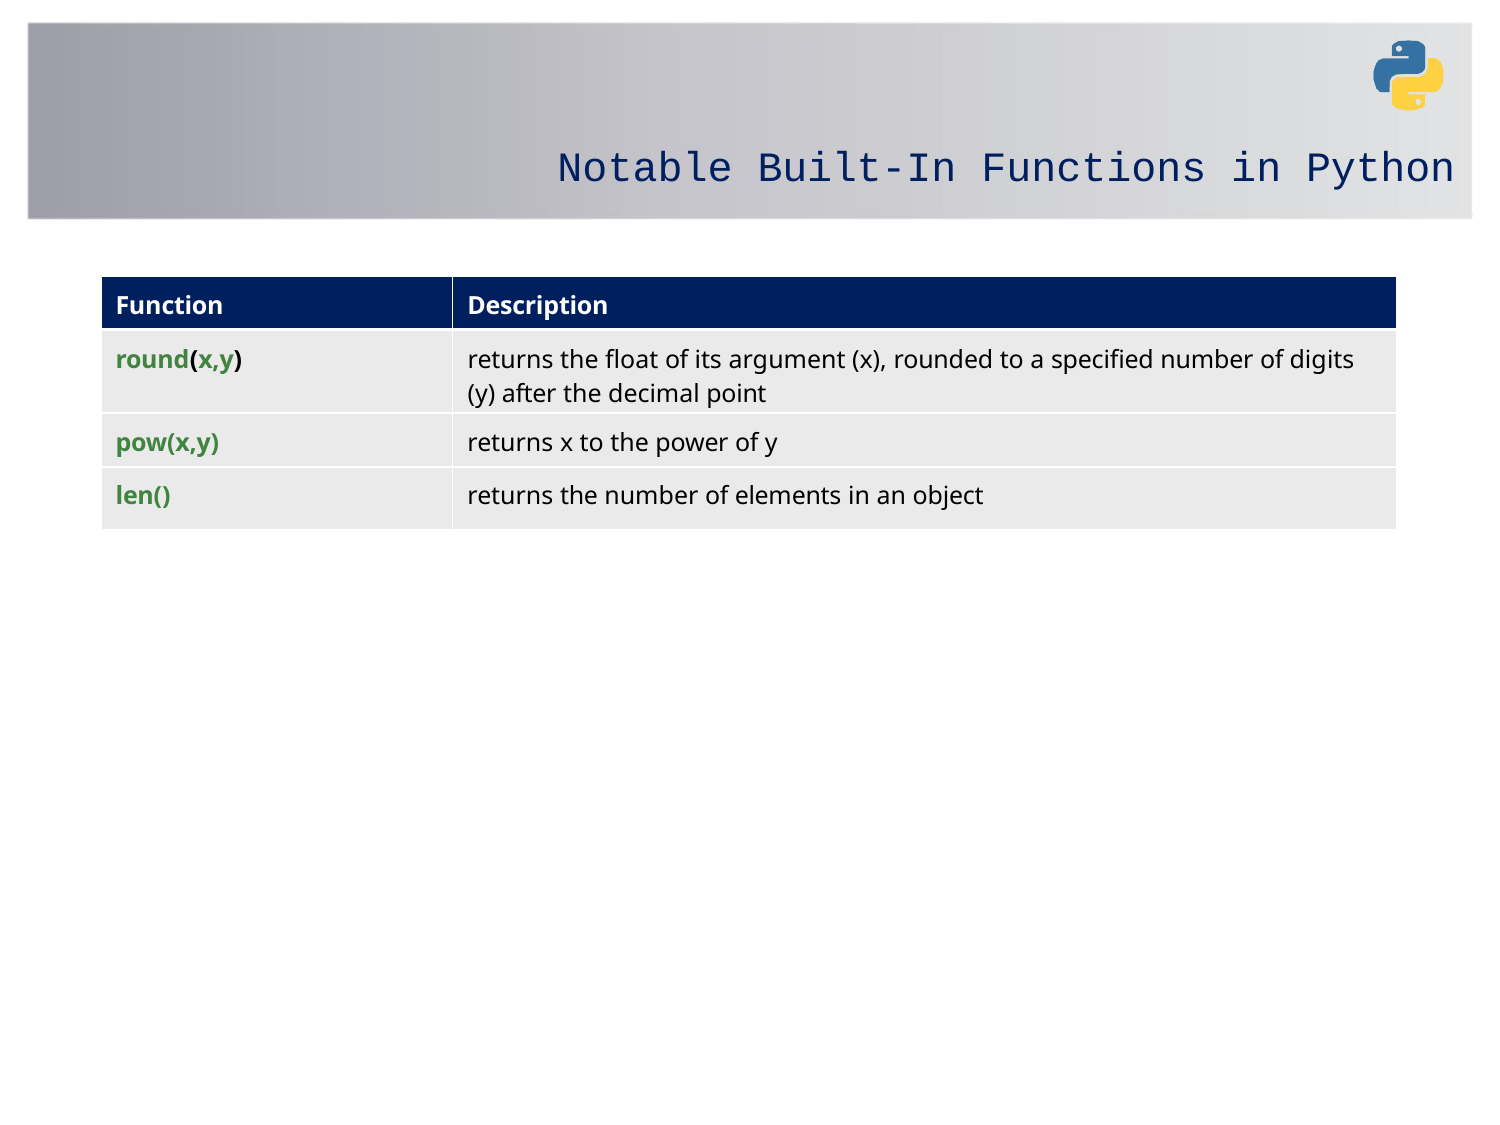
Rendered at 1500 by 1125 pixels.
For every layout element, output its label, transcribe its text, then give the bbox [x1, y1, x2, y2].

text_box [26, 21, 1474, 221]
table_cell pow(x,y) [102, 414, 452, 466]
table_cell returns the number of elements in an object [453, 468, 1396, 529]
table_cell returns the float of its argument (x), rounded to a specified number of digits (y) after the decimal point [453, 331, 1396, 412]
table_cell returns x to the power of y [453, 414, 1396, 466]
table_cell len() [102, 468, 452, 529]
table_cell round(x,y) [102, 331, 452, 412]
table_header Function [102, 277, 130, 328]
title Notable Built-In Functions in Python [130, 229, 1461, 328]
